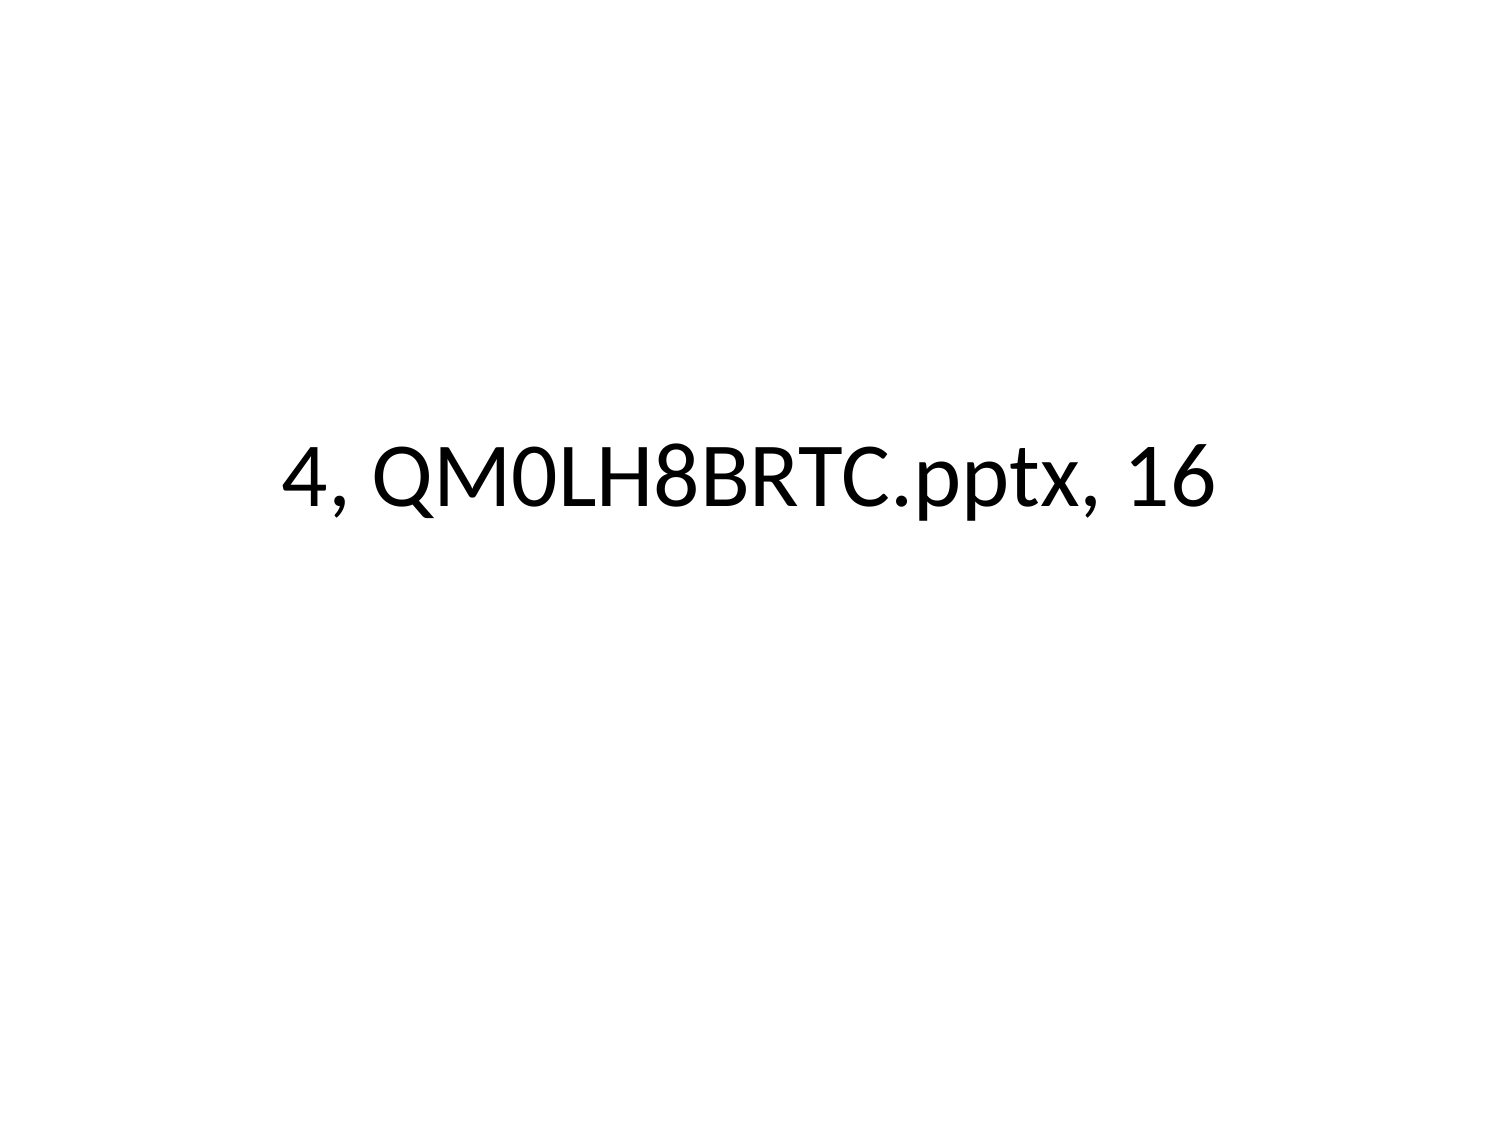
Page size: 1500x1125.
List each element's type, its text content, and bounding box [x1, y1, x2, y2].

title 4, QM0LH8BRTC.pptx, 16 [112, 349, 1388, 591]
